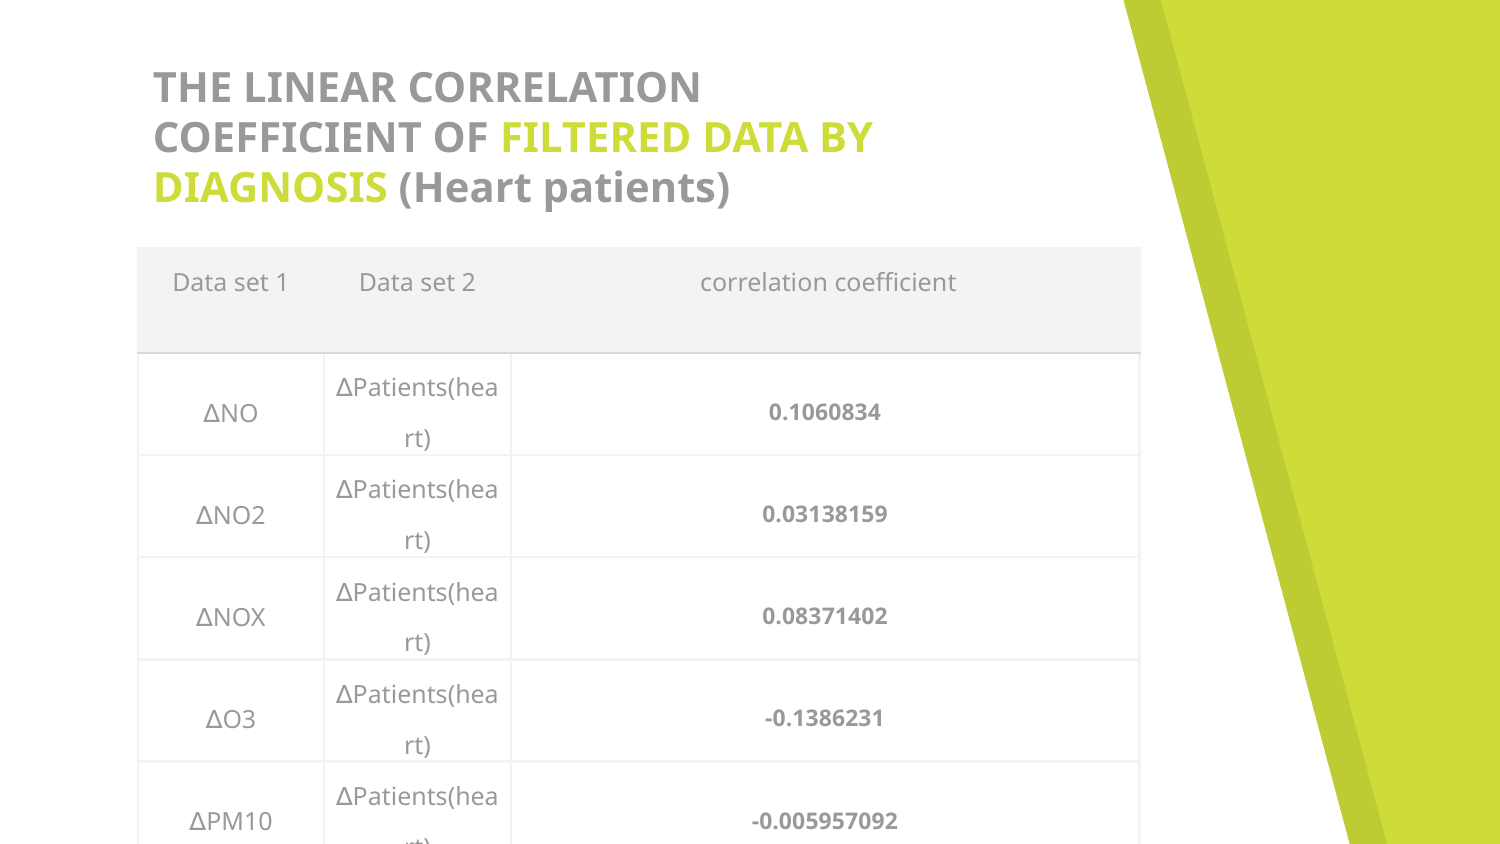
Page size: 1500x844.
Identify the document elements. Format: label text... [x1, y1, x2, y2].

table_header correlation coefficient [512, 250, 1138, 352]
table_cell 0.1060834 [512, 354, 1138, 454]
table_cell ∆Patients(heart) [325, 558, 510, 658]
table_header Data set 1 [139, 250, 323, 352]
table_cell ∆Patients(heart) [325, 763, 510, 844]
table_cell ∆PM10 [139, 763, 323, 844]
table_cell ∆NOX [139, 558, 323, 658]
table_cell -0.1386231 [512, 661, 1138, 760]
table_cell 0.08371402 [512, 558, 1138, 658]
table_cell 0.03138159 [512, 456, 1138, 556]
table_cell ∆NO2 [139, 456, 323, 556]
table_cell -0.005957092 [512, 763, 1138, 844]
table_header Data set 2 [325, 250, 510, 352]
table_cell ∆Patients(heart) [325, 354, 510, 454]
table_cell ∆NO [139, 354, 323, 454]
table_cell ∆Patients(heart) [325, 661, 510, 760]
table_cell ∆Patients(heart) [325, 456, 510, 556]
table_cell ∆O3 [139, 661, 323, 760]
title THE LINEAR CORRELATION COEFFICIENT OF FILTERED DATA BY DIAGNOSIS (Heart patients) [137, 159, 926, 227]
